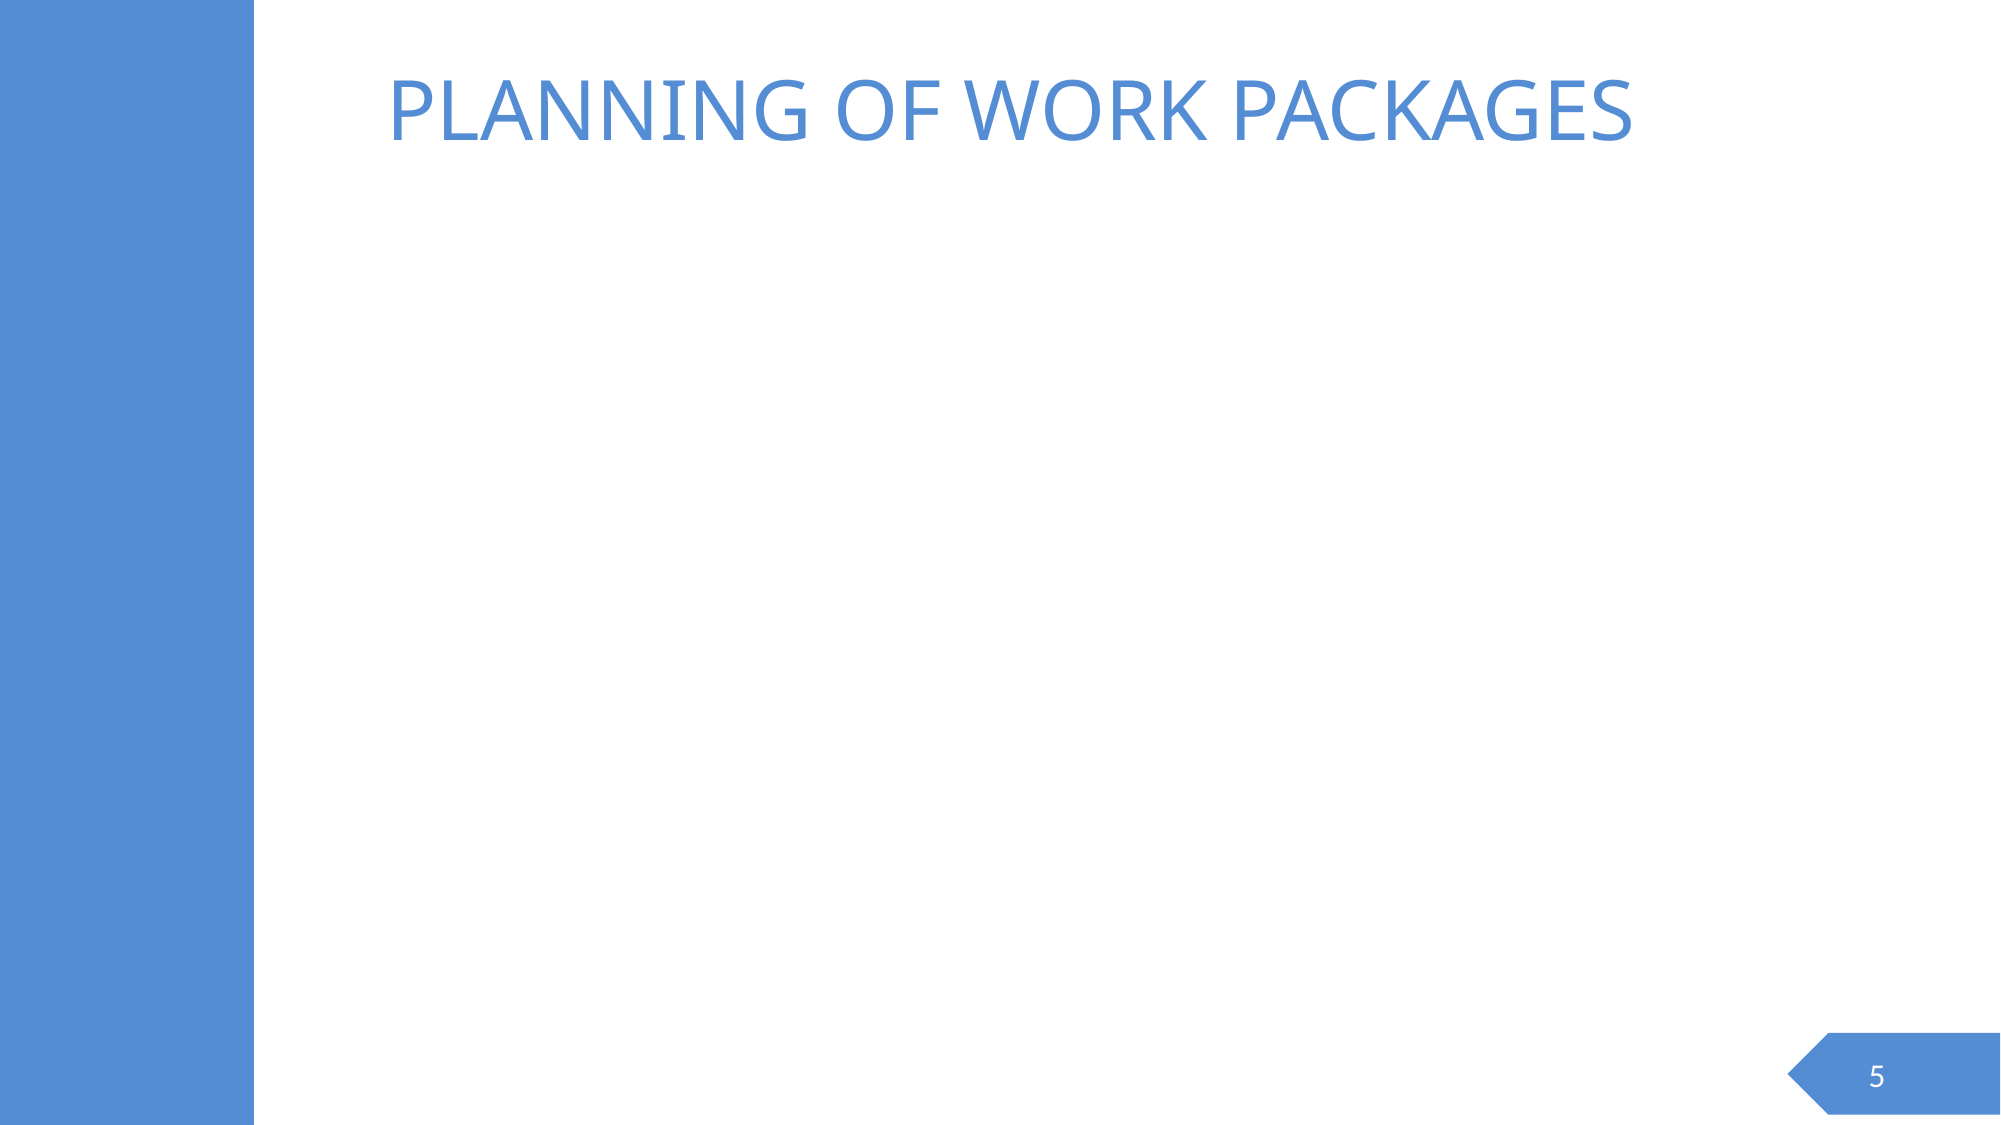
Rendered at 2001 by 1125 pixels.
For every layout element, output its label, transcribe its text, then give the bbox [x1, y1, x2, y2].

title planning of work packages [371, 59, 1863, 167]
